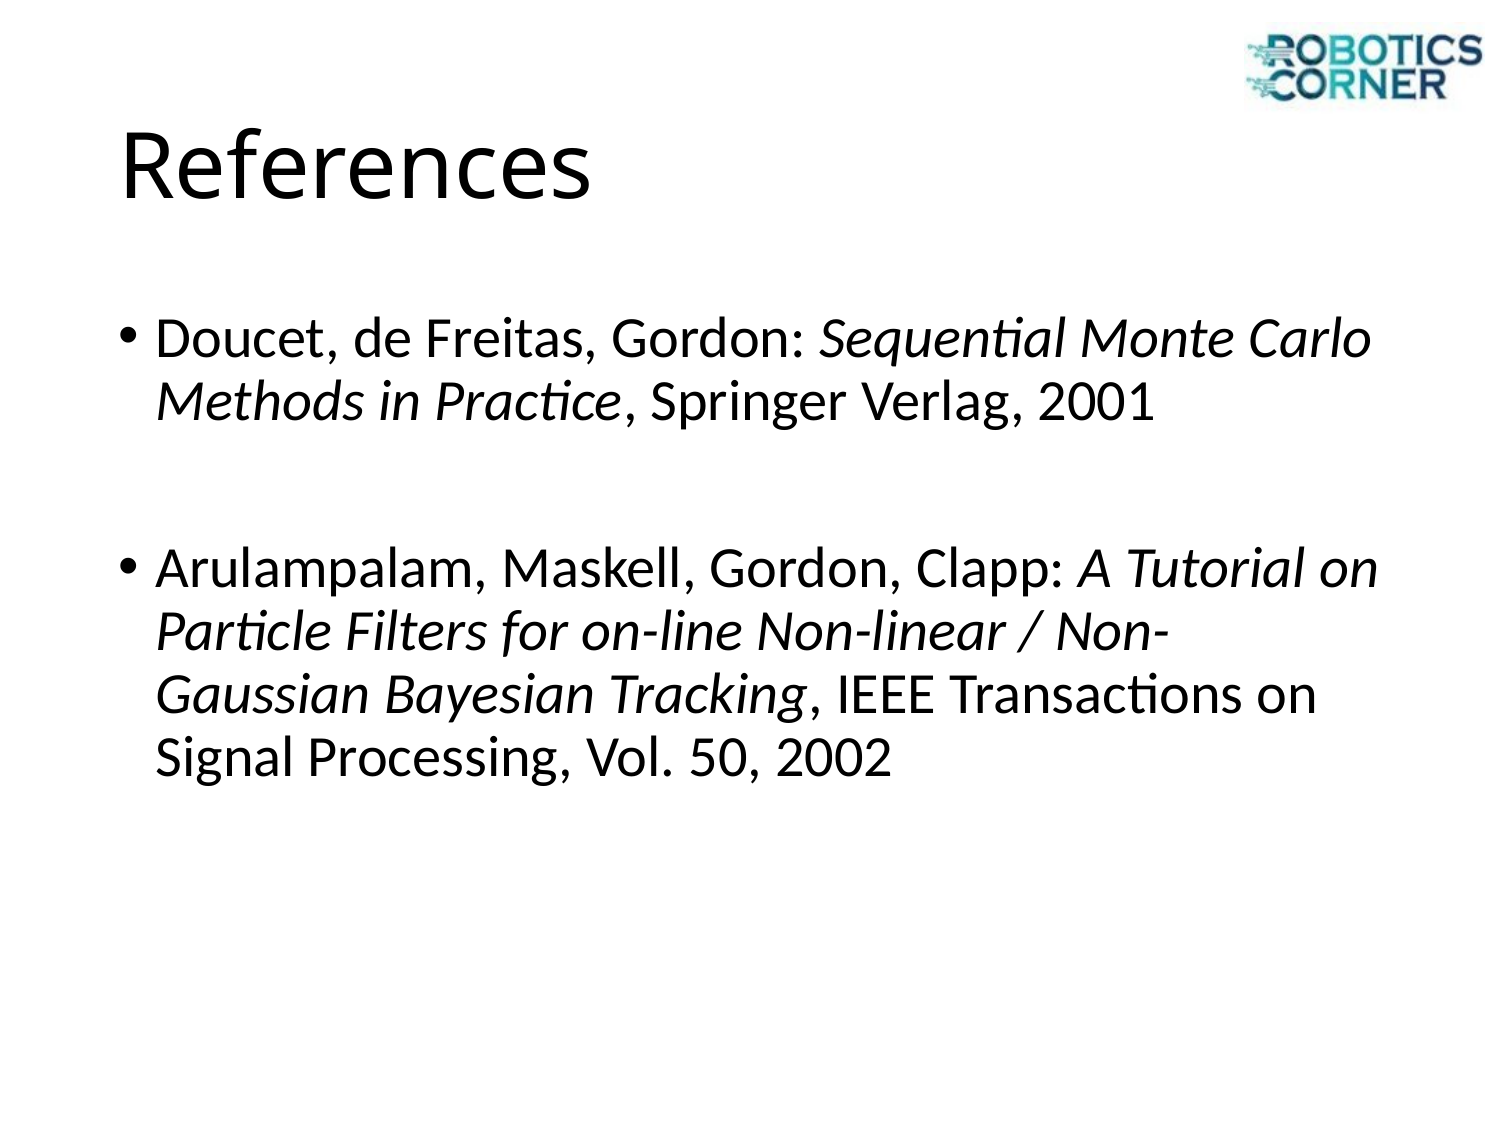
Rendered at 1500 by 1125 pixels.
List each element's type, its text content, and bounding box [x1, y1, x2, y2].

picture [1244, 22, 1485, 114]
title References [103, 59, 1397, 278]
list Doucet, de Freitas, Gordon: Sequential Monte Carlo Methods in Practice, Springer Verlag, 2001 Arulampalam, Maskell, Gordon, Clapp: A Tutorial on Particle Filters for on-line Non-linear / Non-Gaussian Bayesian Tracking, IEEE Transactions on Signal Processing, Vol. 50, 2002 [103, 299, 1397, 1014]
